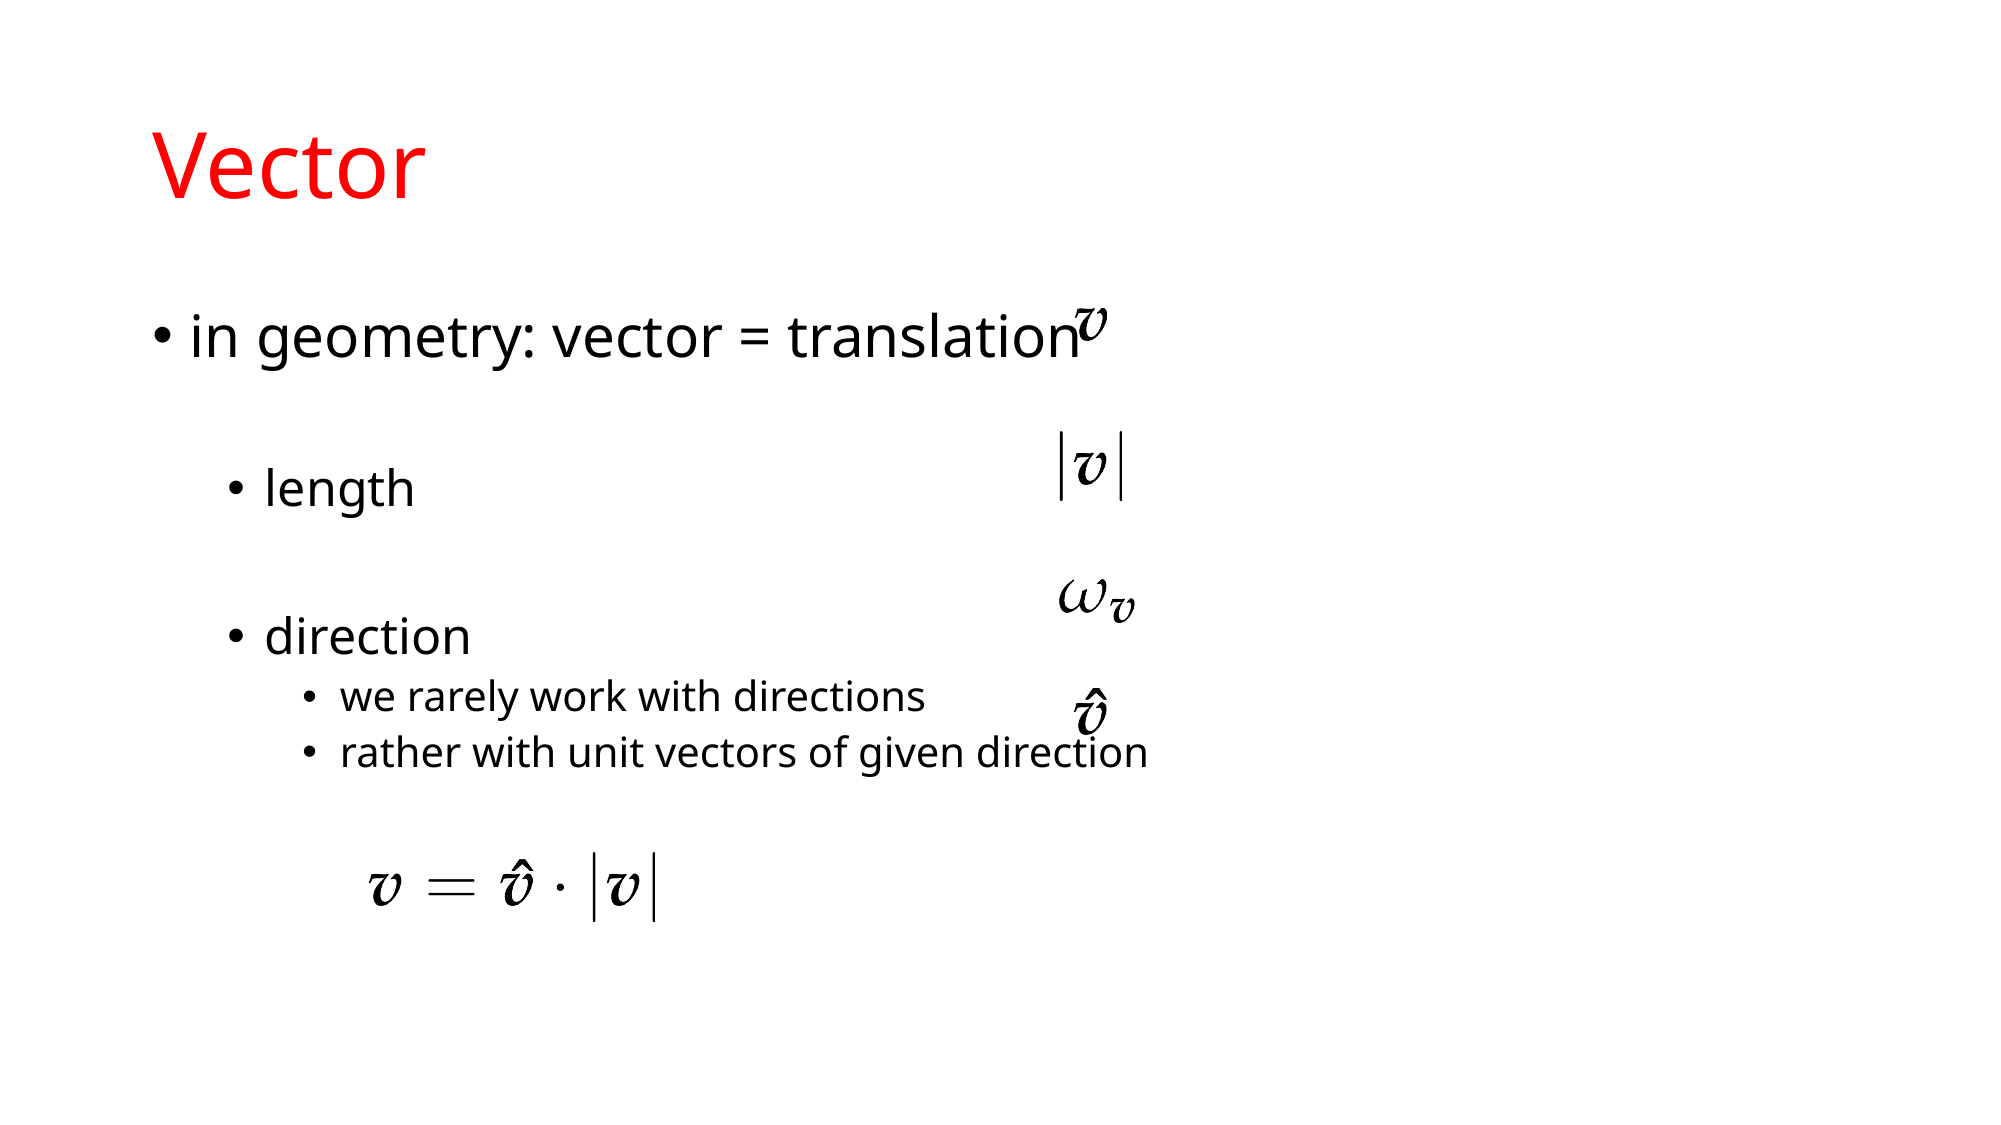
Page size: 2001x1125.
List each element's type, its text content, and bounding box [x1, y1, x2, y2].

picture [1074, 308, 1107, 341]
picture [368, 852, 655, 922]
picture [1059, 431, 1122, 501]
list in geometry: vector = translation length direction we rarely work with directions rather with unit vectors of given direction [137, 299, 1863, 1014]
picture [1073, 688, 1107, 735]
title Vector [137, 59, 1863, 278]
picture [1059, 579, 1135, 623]
